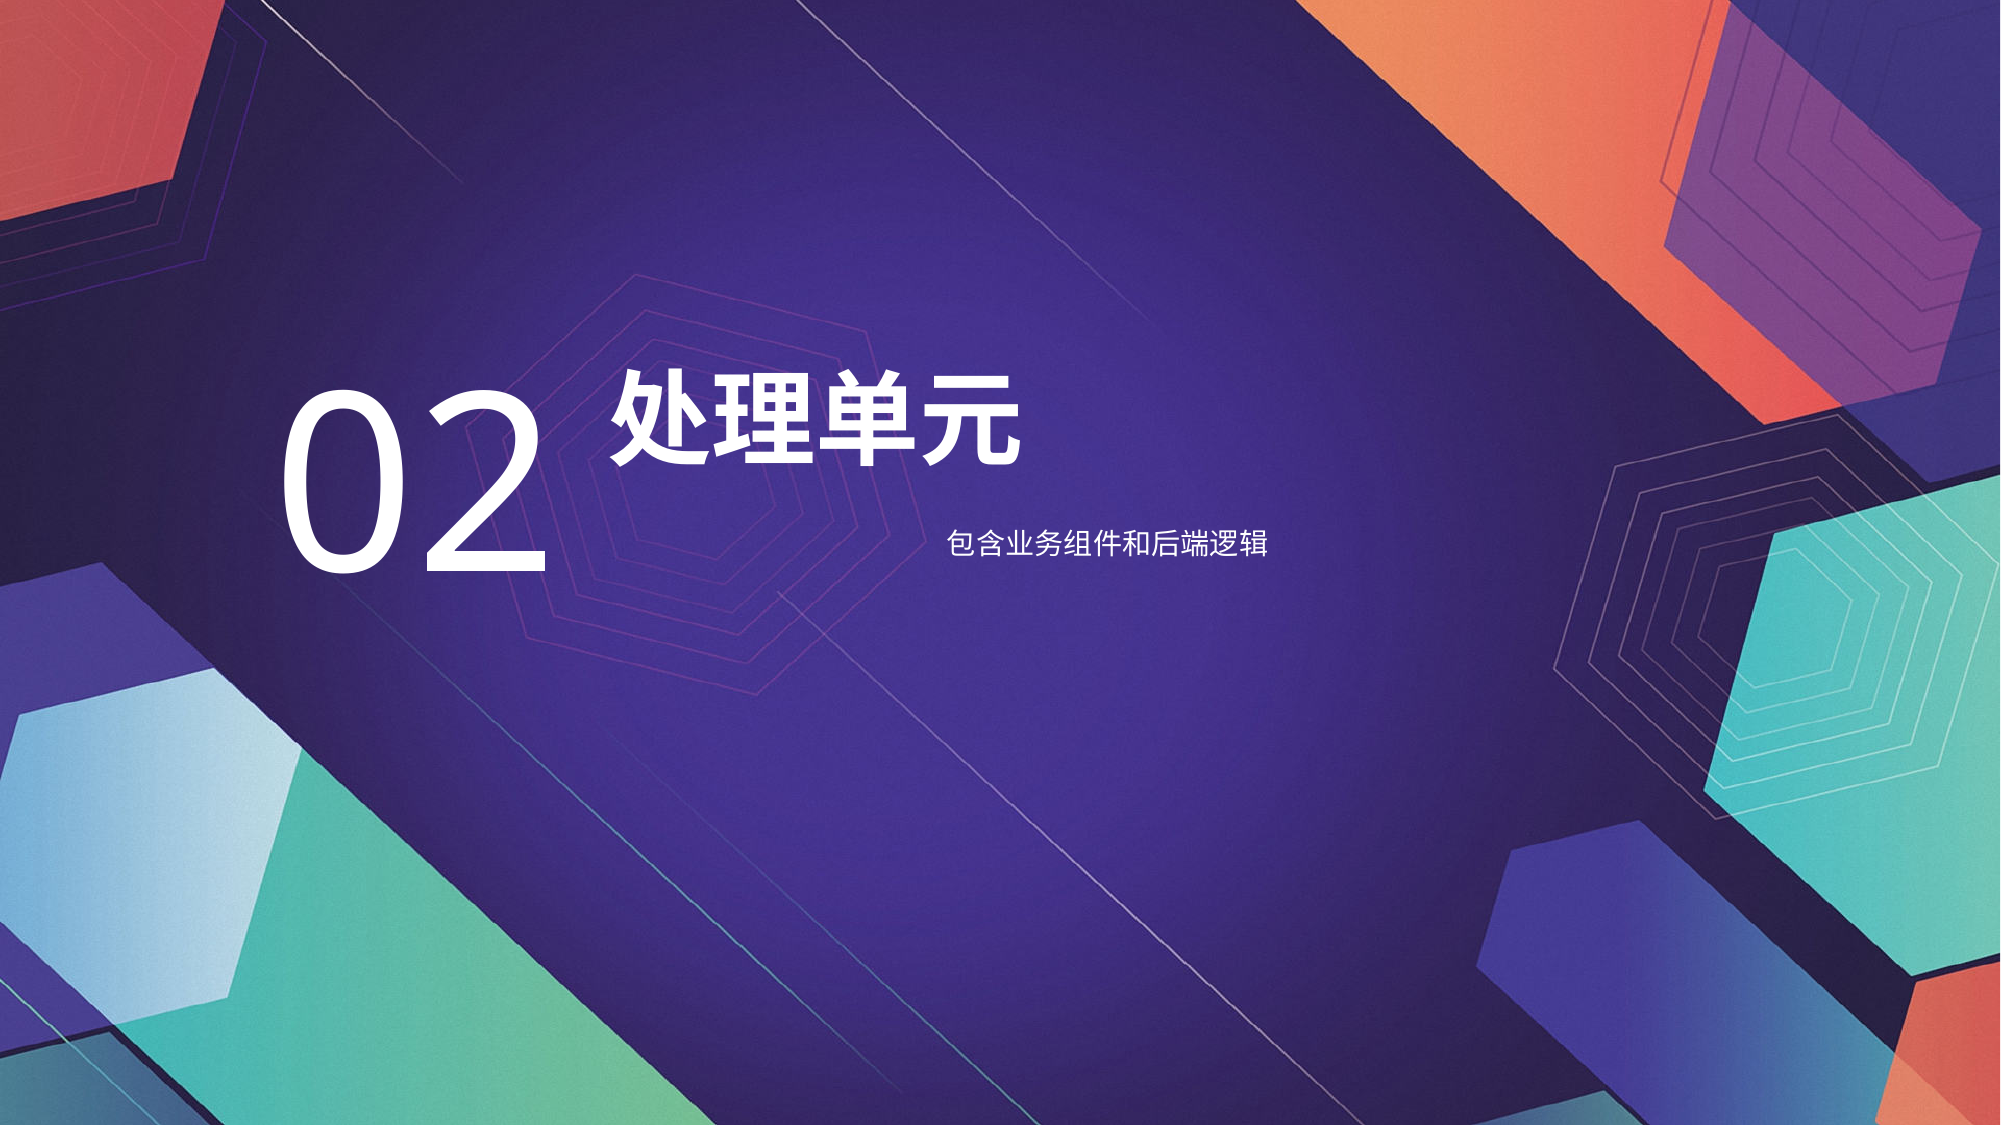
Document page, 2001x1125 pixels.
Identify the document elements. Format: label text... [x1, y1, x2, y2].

picture [0, 0, 2001, 1125]
text_box 处理单元 [592, 346, 1040, 486]
text_box 02 [210, 311, 579, 632]
text_box 包含业务组件和后端逻辑 [946, 517, 1286, 560]
